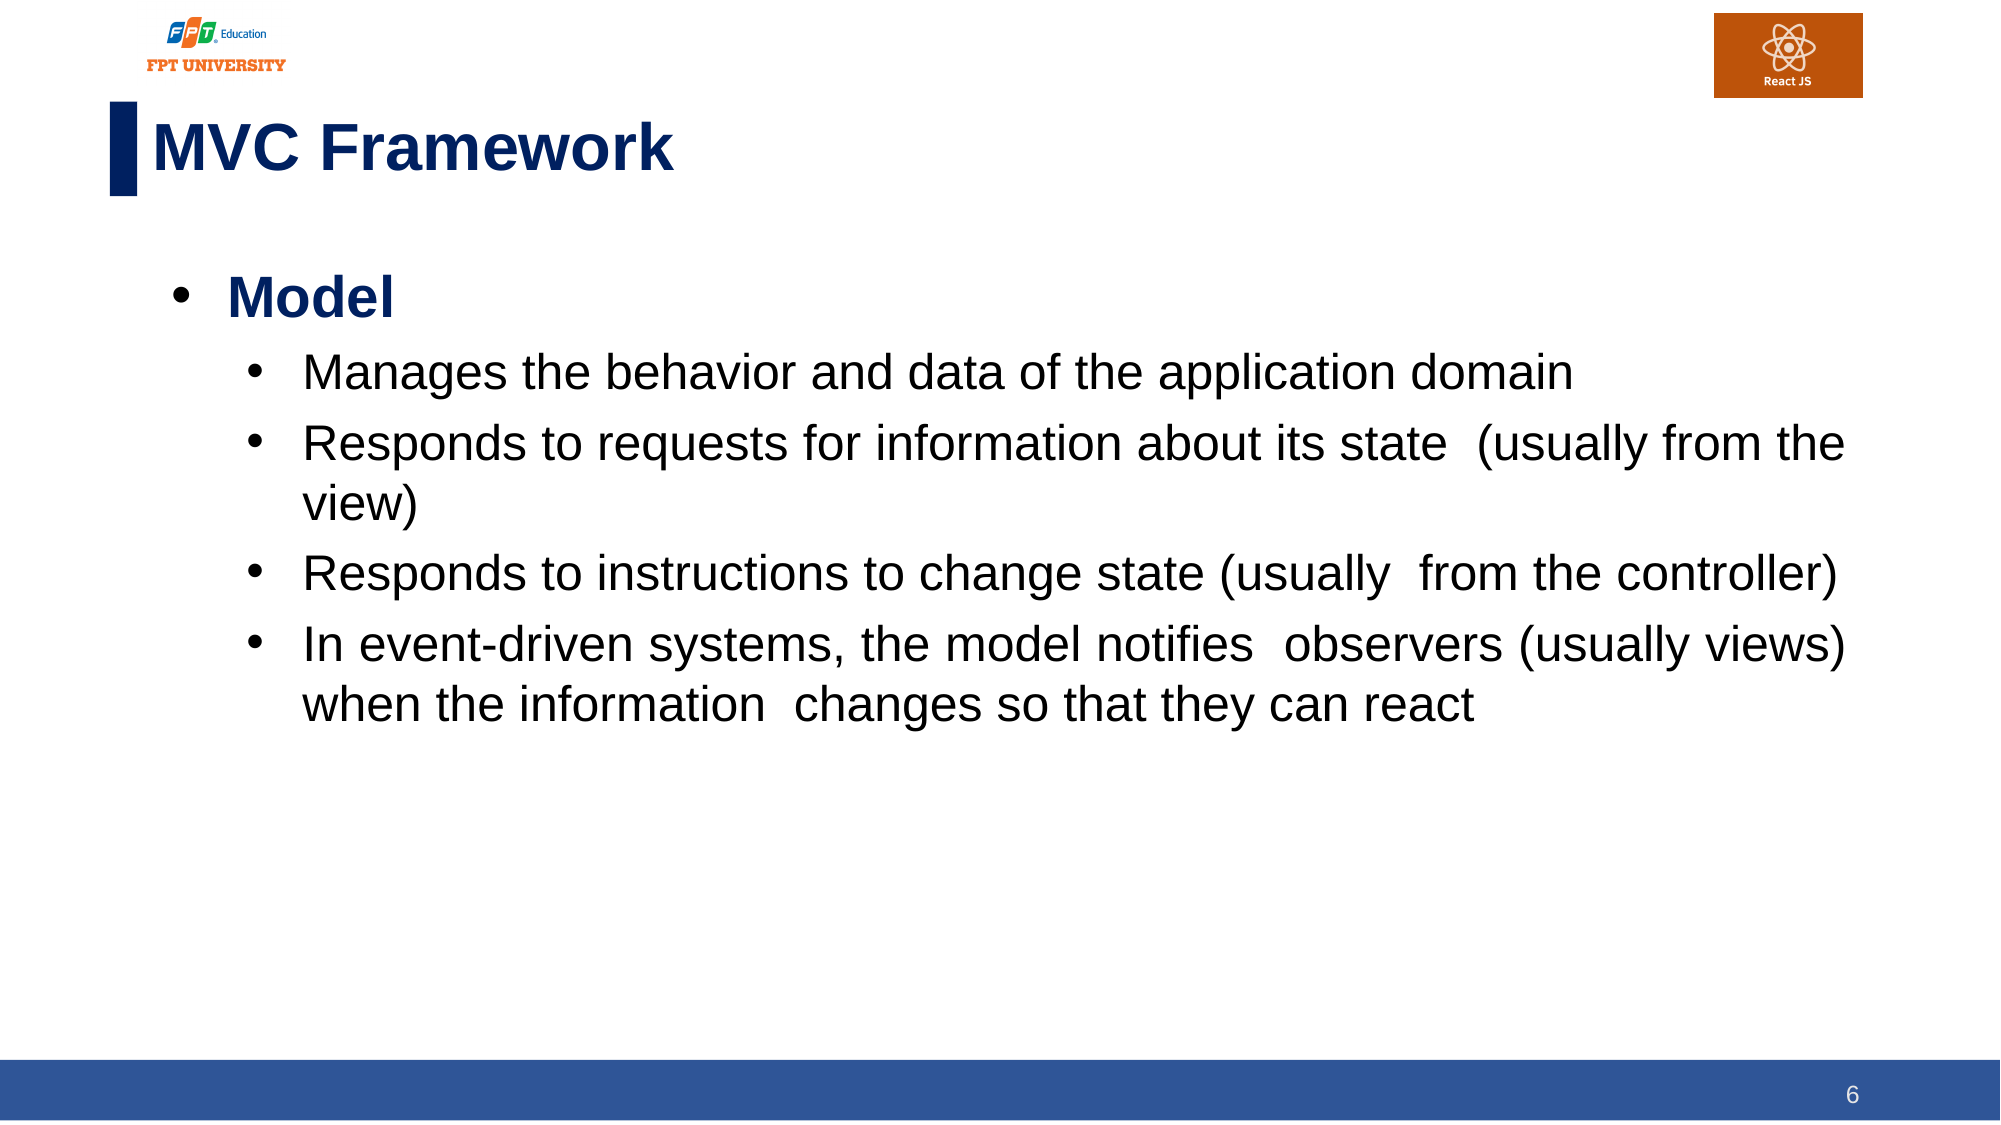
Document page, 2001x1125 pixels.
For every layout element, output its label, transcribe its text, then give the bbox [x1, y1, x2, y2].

title MVC Framework [137, 101, 1863, 197]
slide_number 6 [1424, 1063, 1875, 1123]
picture [137, 1, 291, 86]
list Model Manages the behavior and data of the application domain Responds to requests for information about its state (usually from the view) Responds to instructions to change state (usually from the controller) In event-driven systems, the model notifies observers (usually views) when the information changes so that they can react [137, 251, 1863, 966]
